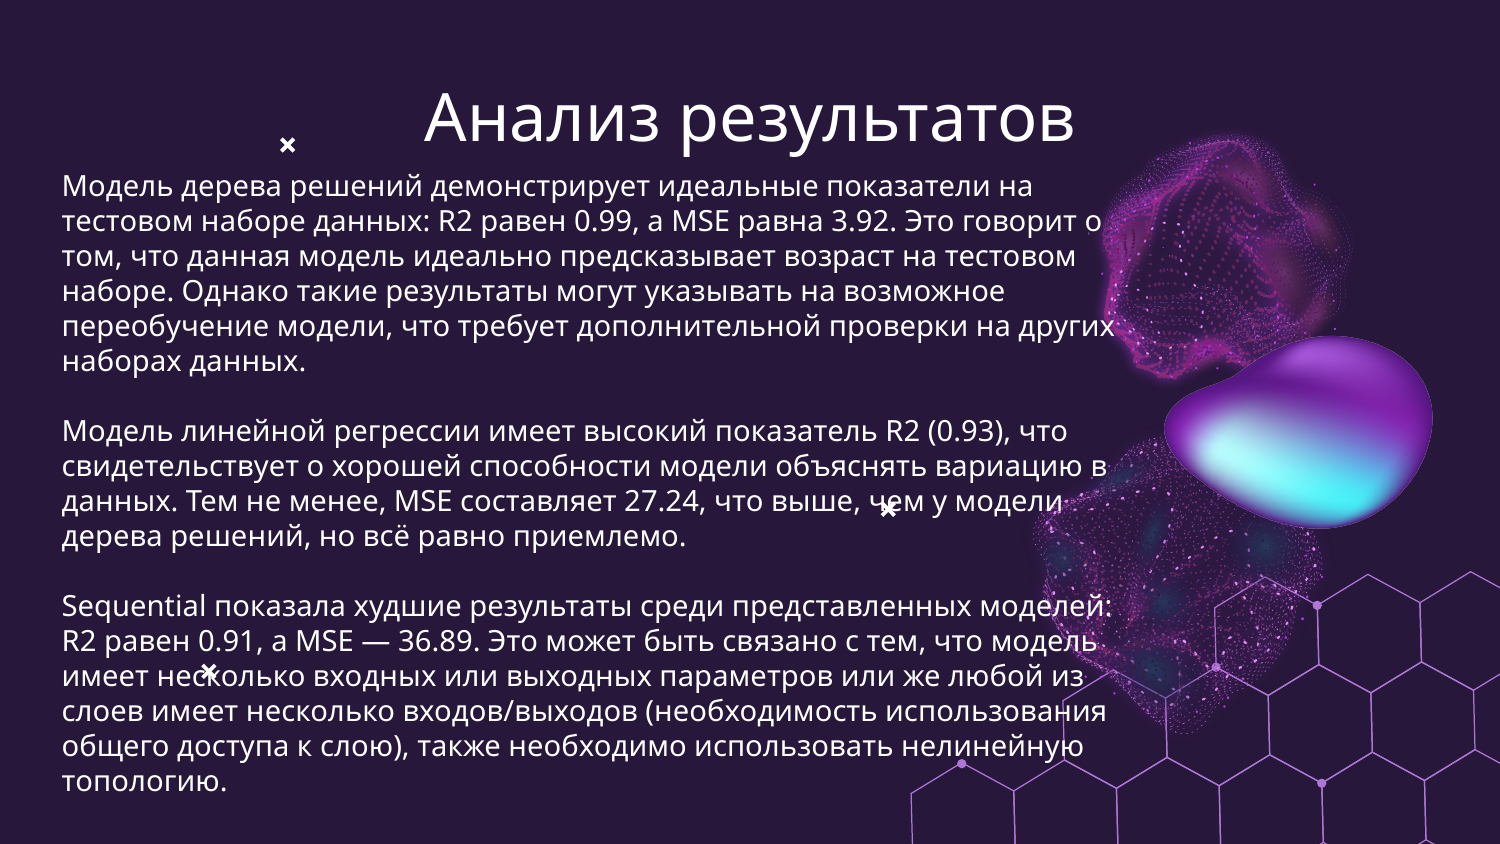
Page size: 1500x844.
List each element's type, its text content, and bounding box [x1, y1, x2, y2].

subtitle Модель дерева решений демонстрирует идеальные показатели на тестовом наборе данных: R2 равен 0.99, а MSE равна 3.92. Это говорит о том, что данная модель идеально предсказывает возраст на тестовом наборе. Однако такие результаты могут указывать на возможное переобучение модели, что требует дополнительной проверки на других наборах данных. Модель линейной регрессии имеет высокий показатель R2 (0.93), что свидетельствует о хорошей способности модели объяснять вариацию в данных. Тем не менее, MSE составляет 27.24, что выше, чем у модели дерева решений, но всё равно приемлемо. Sequential показала худшие результаты среди представленных моделей: R2 равен 0.91, а MSE — 36.89. Это может быть связано с тем, что модель имеет несколько входных или выходных параметров или же любой из слоев имеет несколько входов/выходов (необходимость использования общего доступа к слою), также необходимо использовать нелинейную топологию. [46, 152, 1143, 545]
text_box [202, 664, 216, 678]
picture [962, 127, 1471, 782]
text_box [281, 138, 295, 152]
title Анализ результатов [118, 59, 1383, 154]
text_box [881, 502, 895, 516]
